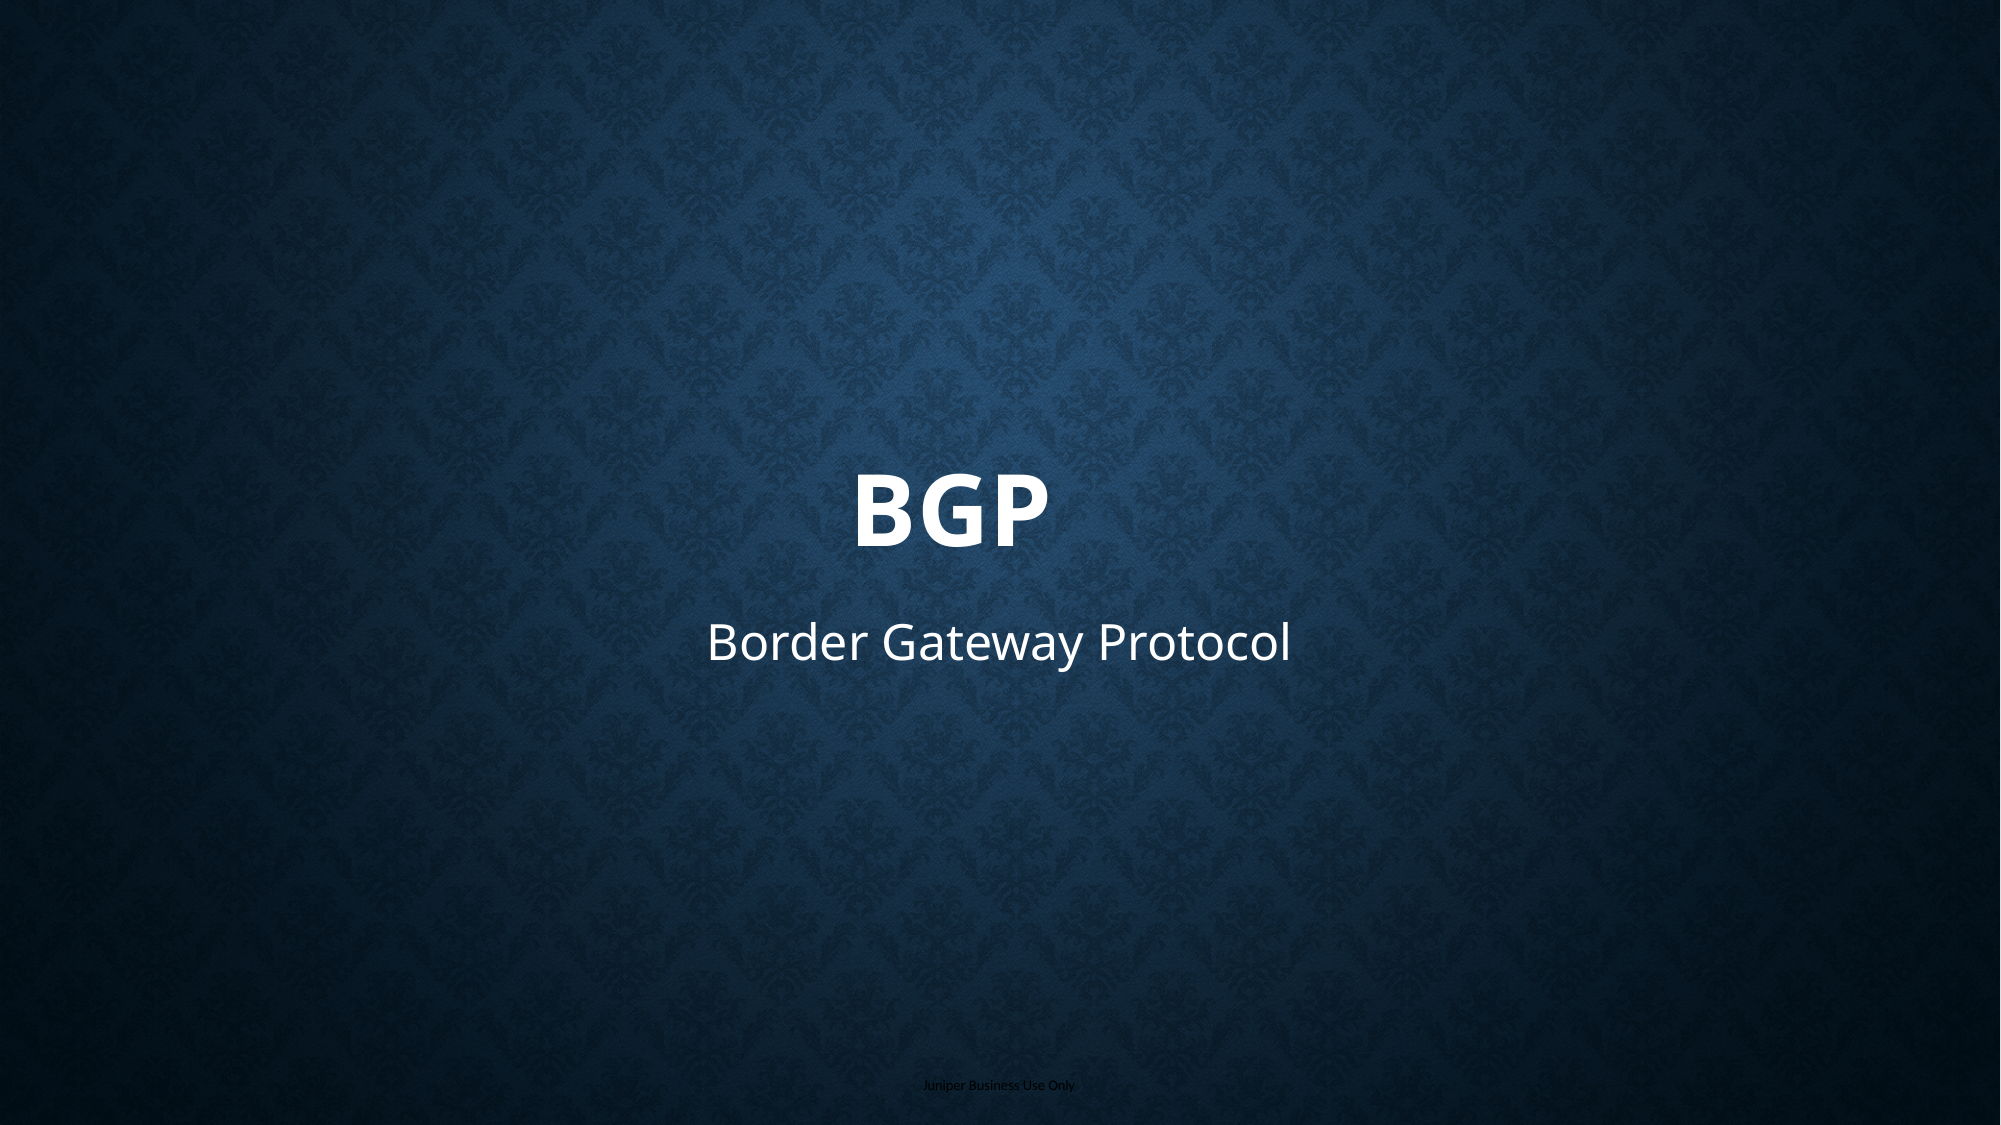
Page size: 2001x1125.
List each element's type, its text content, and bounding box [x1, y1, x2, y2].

subtitle Border Gateway Protocol [261, 590, 1739, 863]
title BGP [261, 184, 1739, 576]
